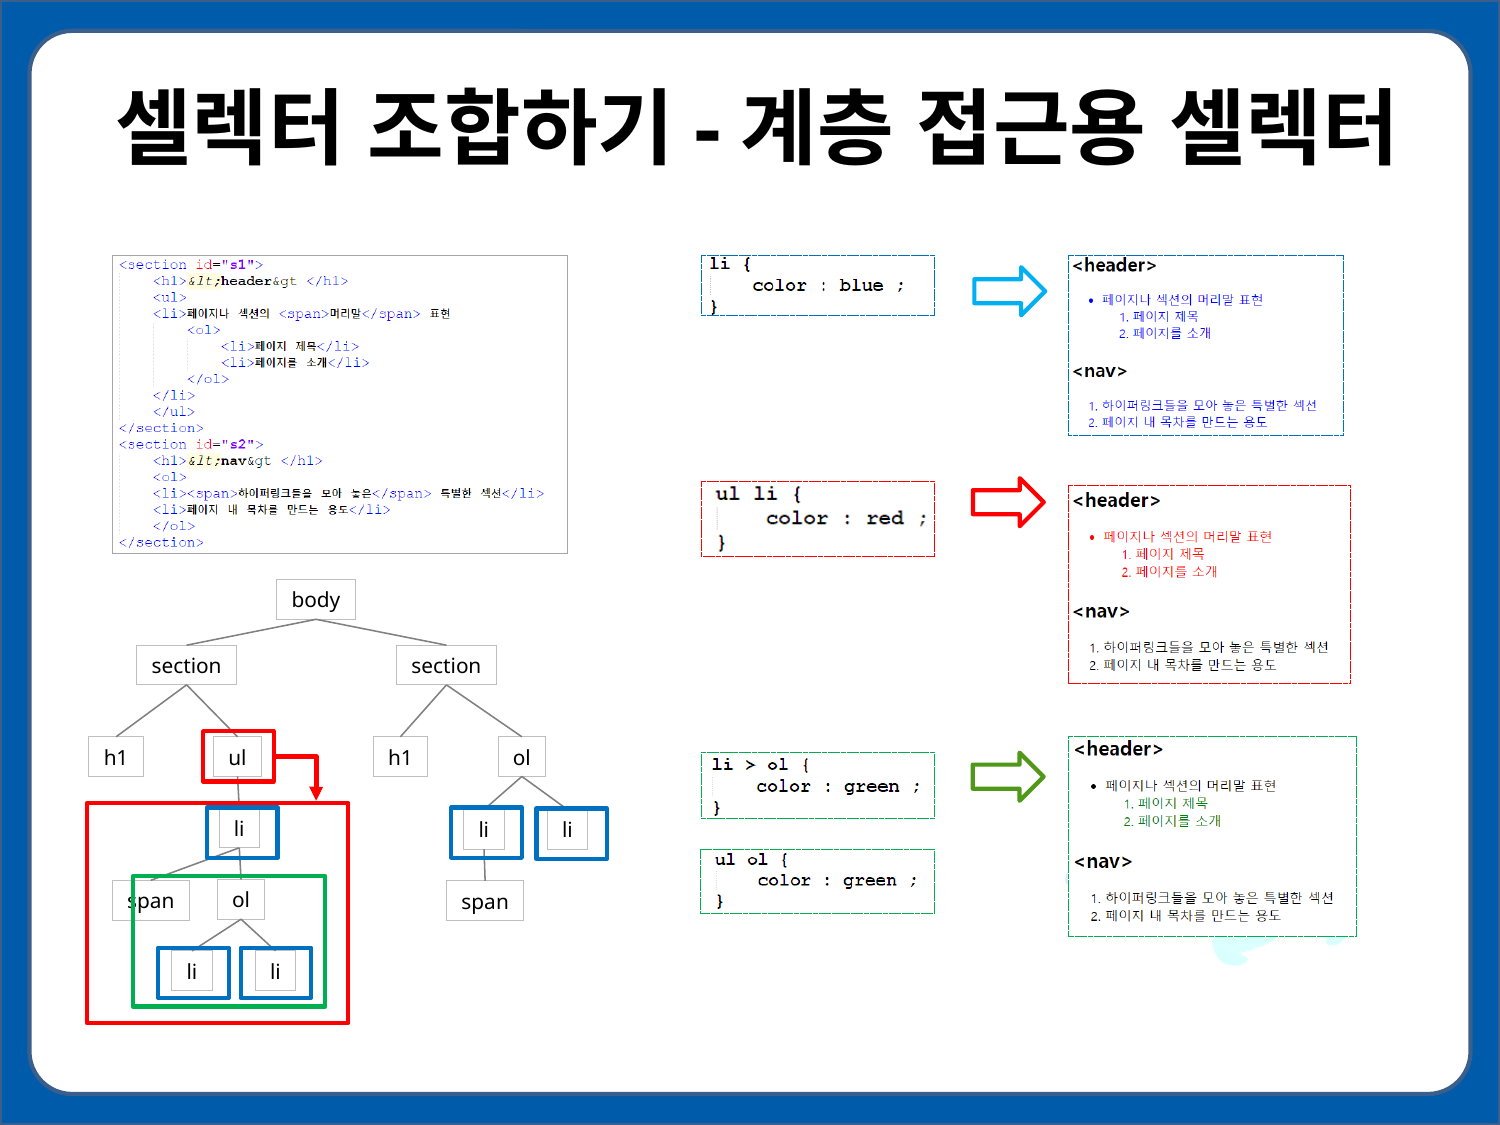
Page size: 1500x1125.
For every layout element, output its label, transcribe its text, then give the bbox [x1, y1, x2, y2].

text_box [186, 619, 314, 646]
text_box [131, 874, 327, 1009]
picture [1067, 485, 1351, 685]
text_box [150, 848, 238, 881]
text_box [483, 776, 520, 810]
text_box h1 [373, 736, 428, 777]
picture [700, 255, 935, 316]
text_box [191, 919, 239, 952]
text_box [315, 619, 447, 646]
text_box body [276, 579, 356, 618]
text_box section [136, 645, 237, 684]
text_box [449, 805, 524, 860]
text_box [240, 919, 276, 952]
picture [700, 752, 935, 819]
text_box h1 [88, 736, 144, 777]
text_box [115, 685, 184, 737]
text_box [186, 685, 238, 737]
text_box ol [498, 736, 546, 775]
picture [1068, 255, 1344, 436]
title 셀렉터 조합하기-계층 접근용 셀렉터 [100, 66, 1425, 185]
picture [700, 849, 935, 914]
text_box [970, 476, 1046, 529]
text_box [970, 750, 1046, 803]
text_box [273, 755, 317, 801]
text_box [85, 801, 350, 1025]
text_box [972, 265, 1048, 318]
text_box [446, 685, 523, 737]
text_box [201, 729, 276, 784]
picture [111, 255, 568, 554]
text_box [400, 685, 444, 737]
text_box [521, 776, 568, 810]
text_box span [446, 880, 524, 921]
picture [700, 480, 935, 557]
picture [1067, 736, 1357, 938]
text_box [534, 806, 609, 861]
text_box section [396, 645, 497, 685]
